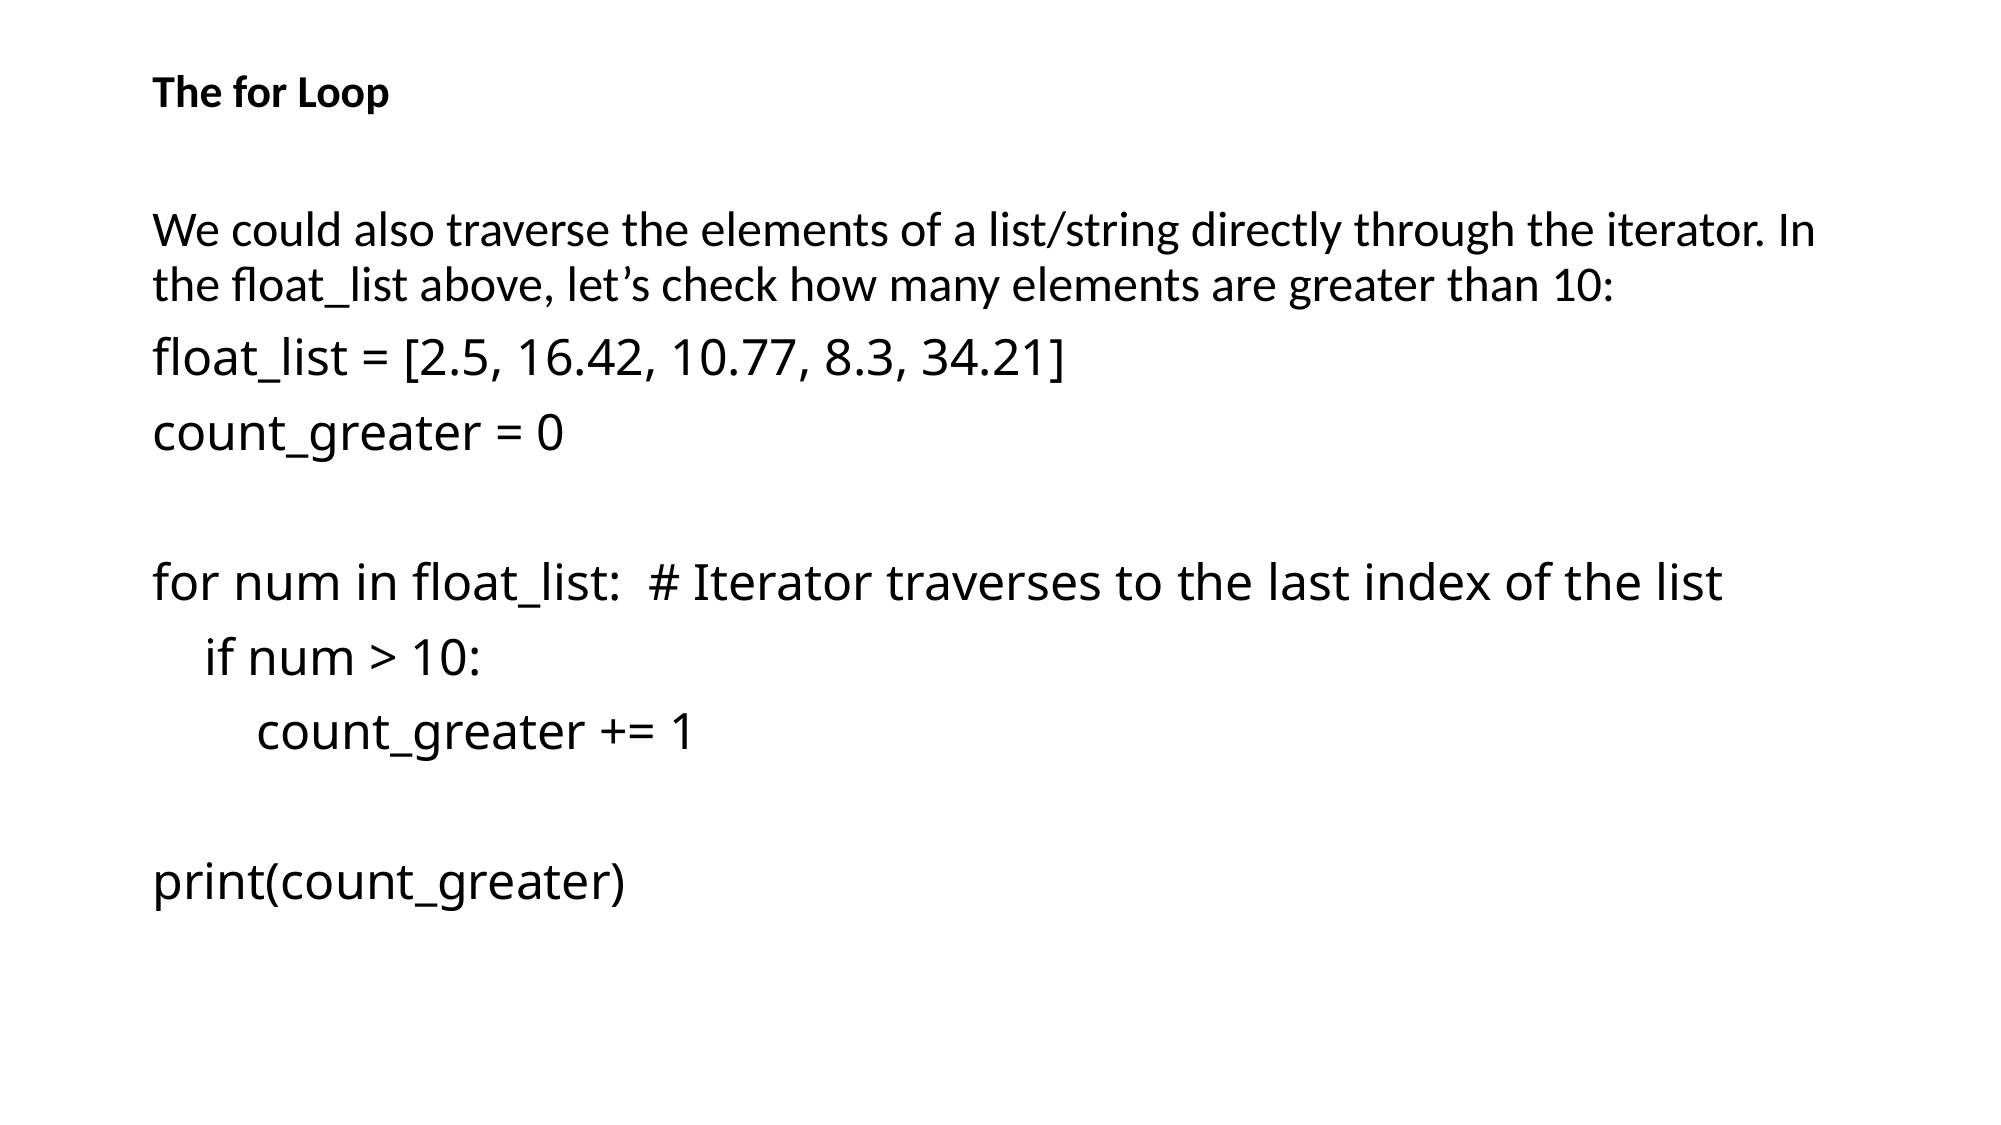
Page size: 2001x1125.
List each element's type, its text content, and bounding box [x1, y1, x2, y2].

title The for Loop [137, 59, 1863, 196]
list We could also traverse the elements of a list/string directly through the iterator. In the float_list above, let’s check how many elements are greater than 10: float_list = [2.5, 16.42, 10.77, 8.3, 34.21] count_greater = 0 for num in float_list: # Iterator traverses to the last index of the list if num > 10: count_greater += 1 print(count_greater) [137, 196, 1863, 1022]
